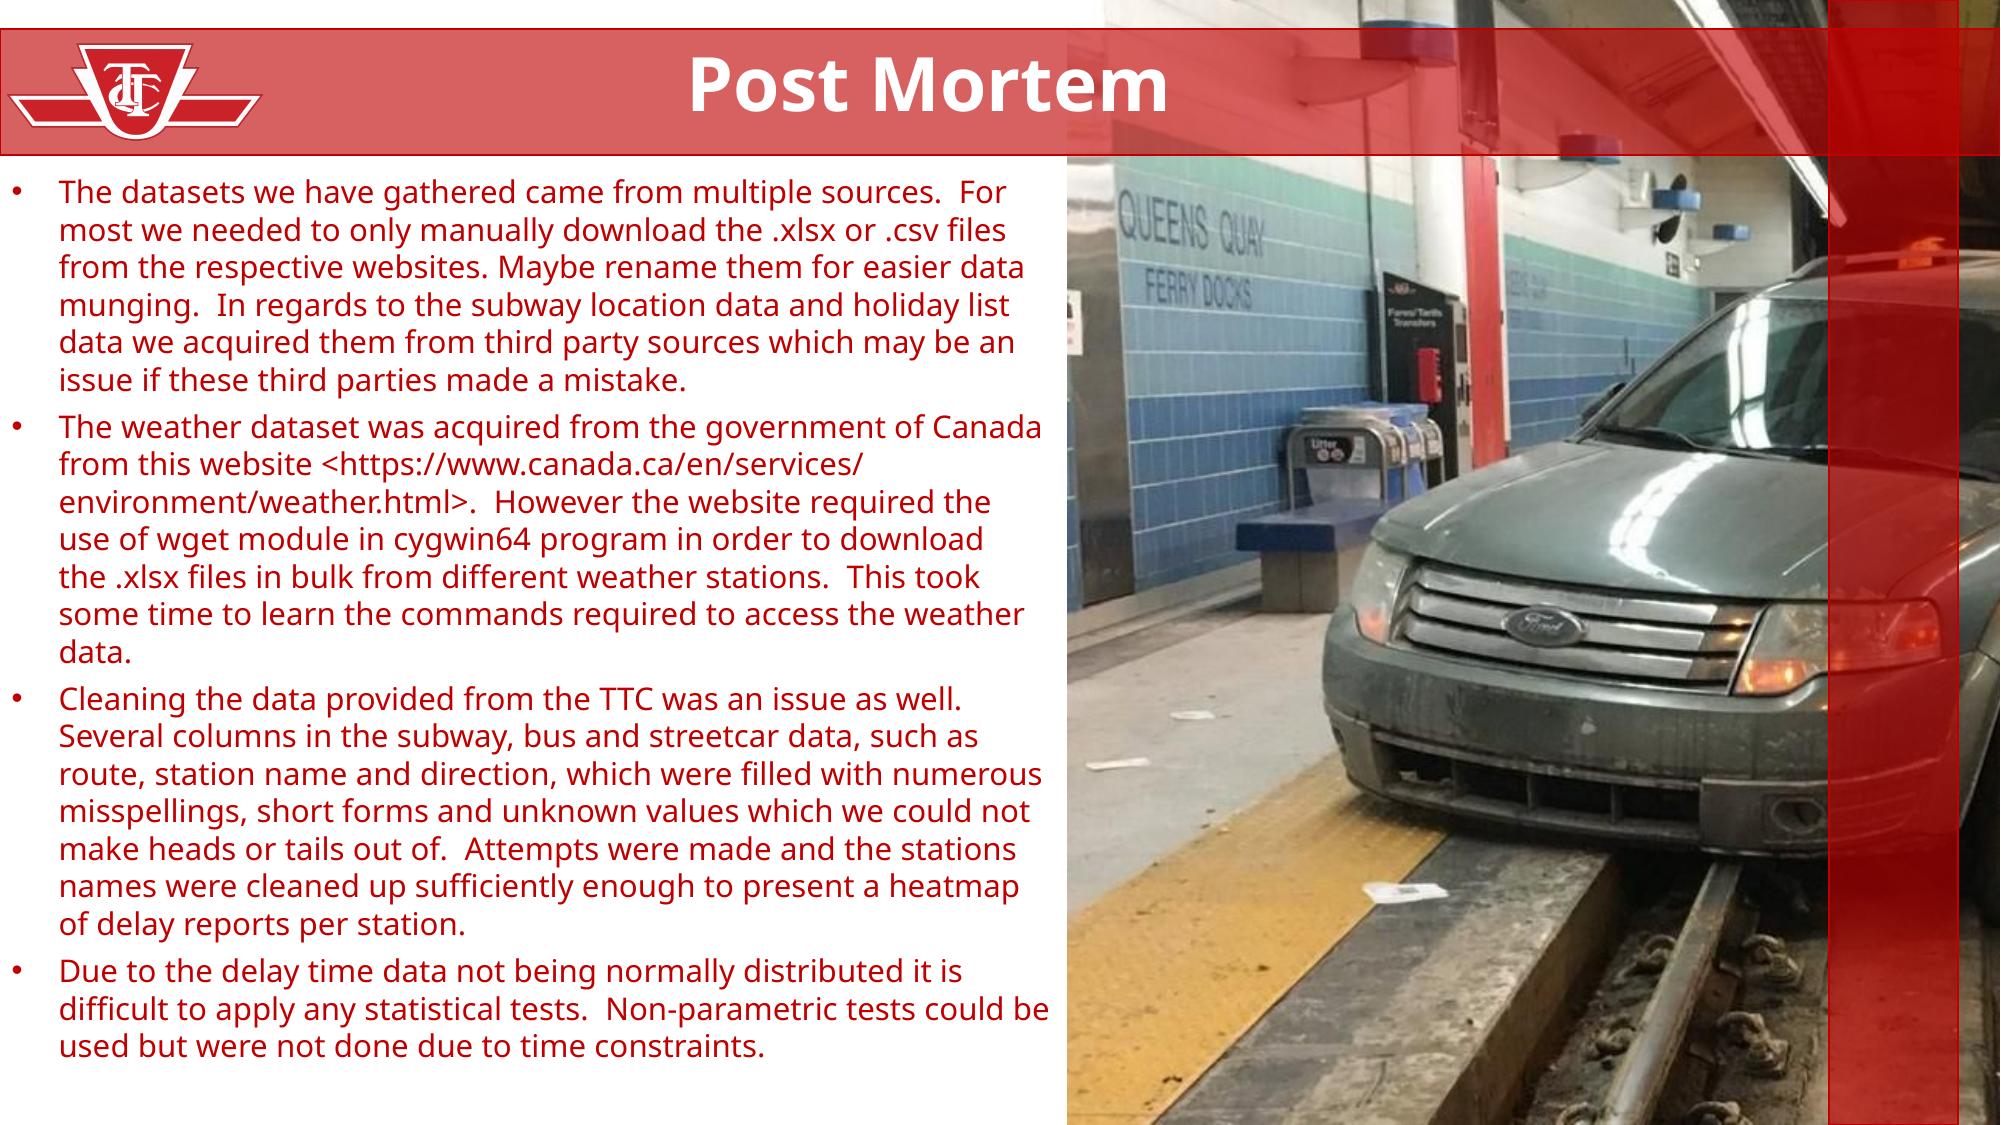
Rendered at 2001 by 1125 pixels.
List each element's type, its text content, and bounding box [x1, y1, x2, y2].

text_box The datasets we have gathered came from multiple sources. For most we needed to only manually download the .xlsx or .csv files from the respective websites. Maybe rename them for easier data munging. In regards to the subway location data and holiday list data we acquired them from third party sources which may be an issue if these third parties made a mistake. The weather dataset was acquired from the government of Canada from this website <https://www.canada.ca/en/services/ environment/weather.html>. However the website required the use of wget module in cygwin64 program in order to download the .xlsx files in bulk from different weather stations. This took some time to learn the commands required to access the weather data. Cleaning the data provided from the TTC was an issue as well. Several columns in the subway, bus and streetcar data, such as route, station name and direction, which were filled with numerous misspellings, short forms and unknown values which we could not make heads or tails out of. Attempts were made and the stations names were cleaned up sufficiently enough to present a heatmap of delay reports per station. Due to the delay time data not being normally distributed it is difficult to apply any statistical tests. Non-parametric tests could be used but were not done due to time constraints. [0, 155, 1067, 1071]
text_box Post Mortem [274, 28, 1067, 155]
picture [1067, 0, 2000, 1125]
picture [0, 0, 274, 231]
